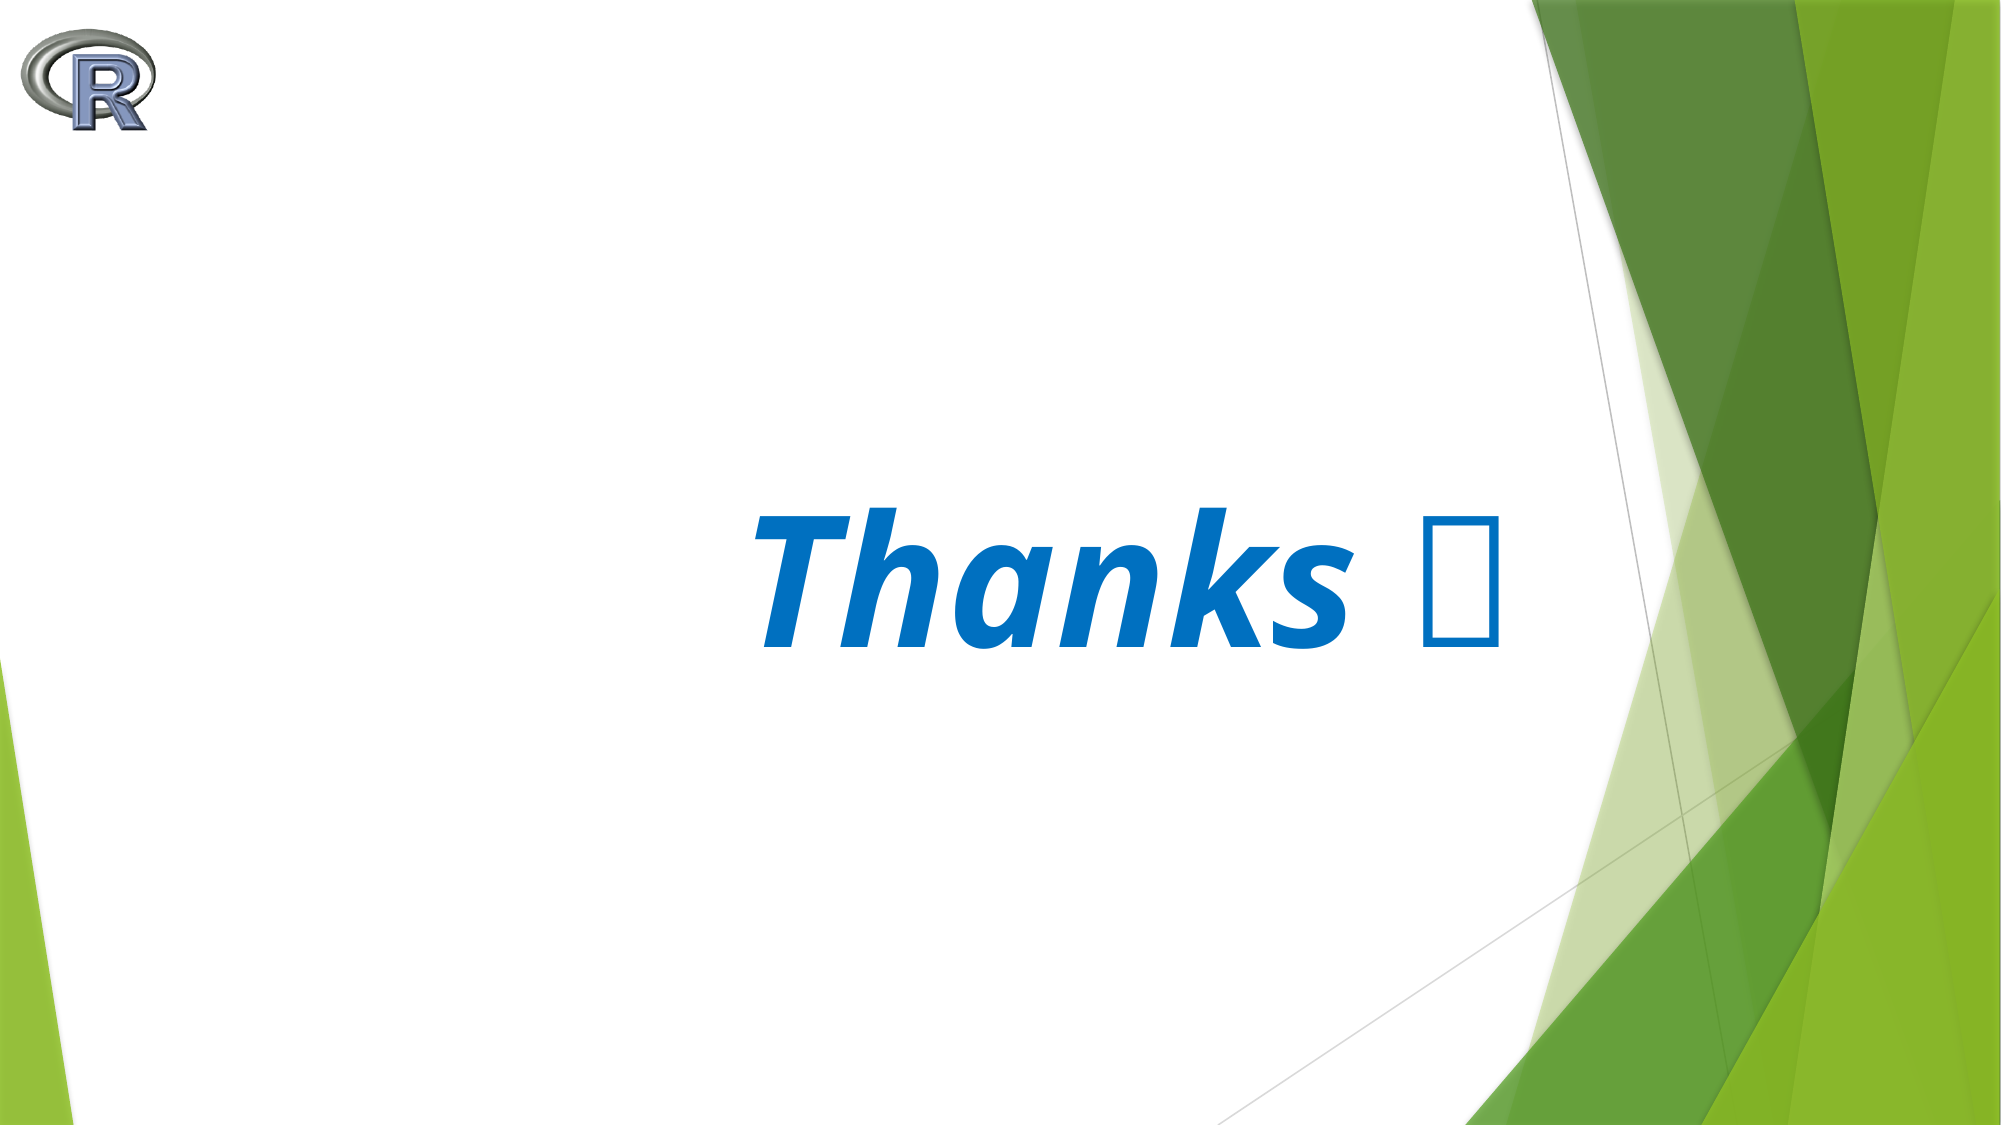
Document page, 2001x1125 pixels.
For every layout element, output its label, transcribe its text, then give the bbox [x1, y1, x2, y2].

title Thanks  [275, 456, 1541, 695]
picture [20, 27, 157, 132]
